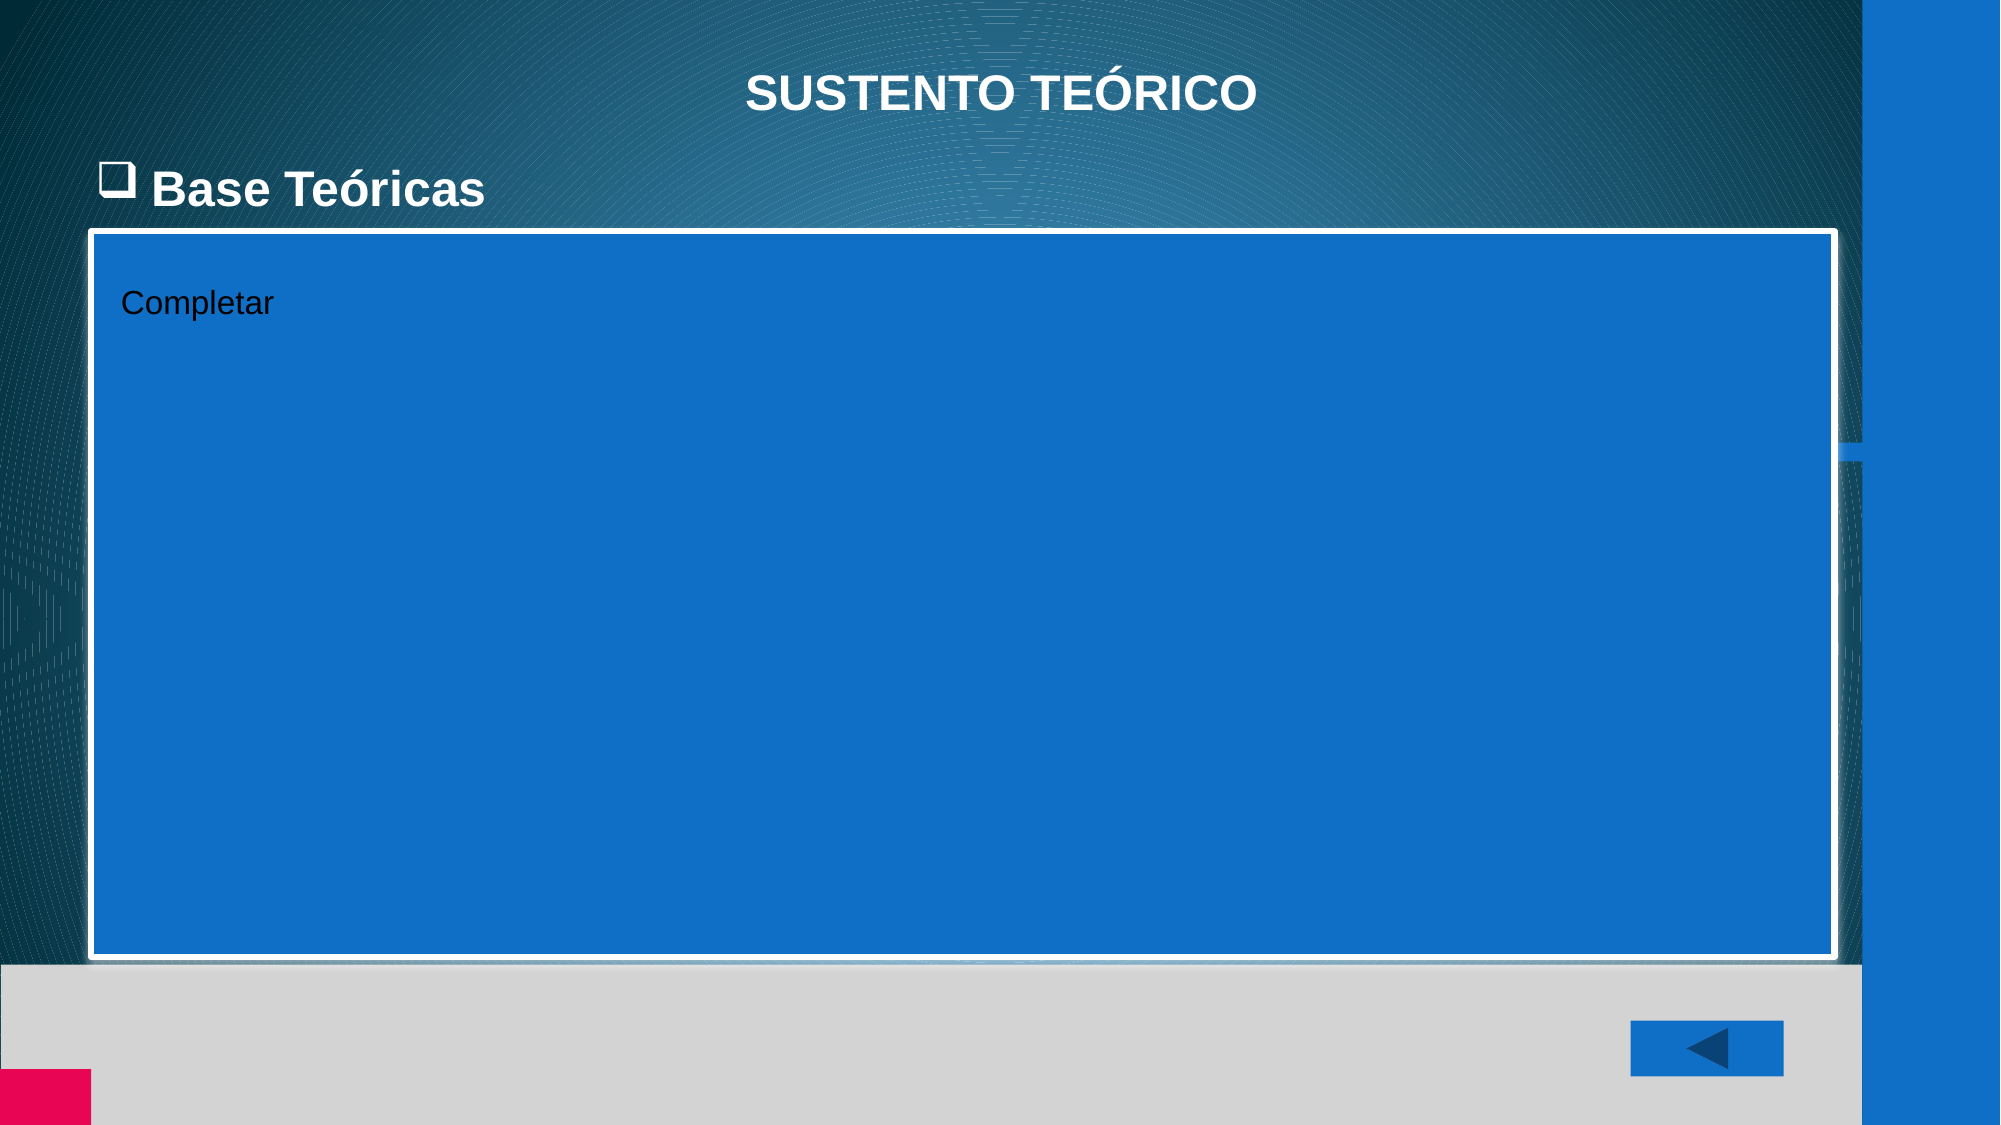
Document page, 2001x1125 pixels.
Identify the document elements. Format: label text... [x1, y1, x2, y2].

text_box [1629, 1018, 1786, 1078]
text_box Base Teóricas [80, 148, 502, 224]
title Completar [88, 228, 1838, 960]
text_box [0, 962, 1860, 1125]
text_box SUSTENTO TEÓRICO [267, 52, 1738, 128]
text_box [1860, 0, 2000, 1125]
text_box [0, 1067, 93, 1125]
slide_number 35 [83, 962, 1844, 972]
